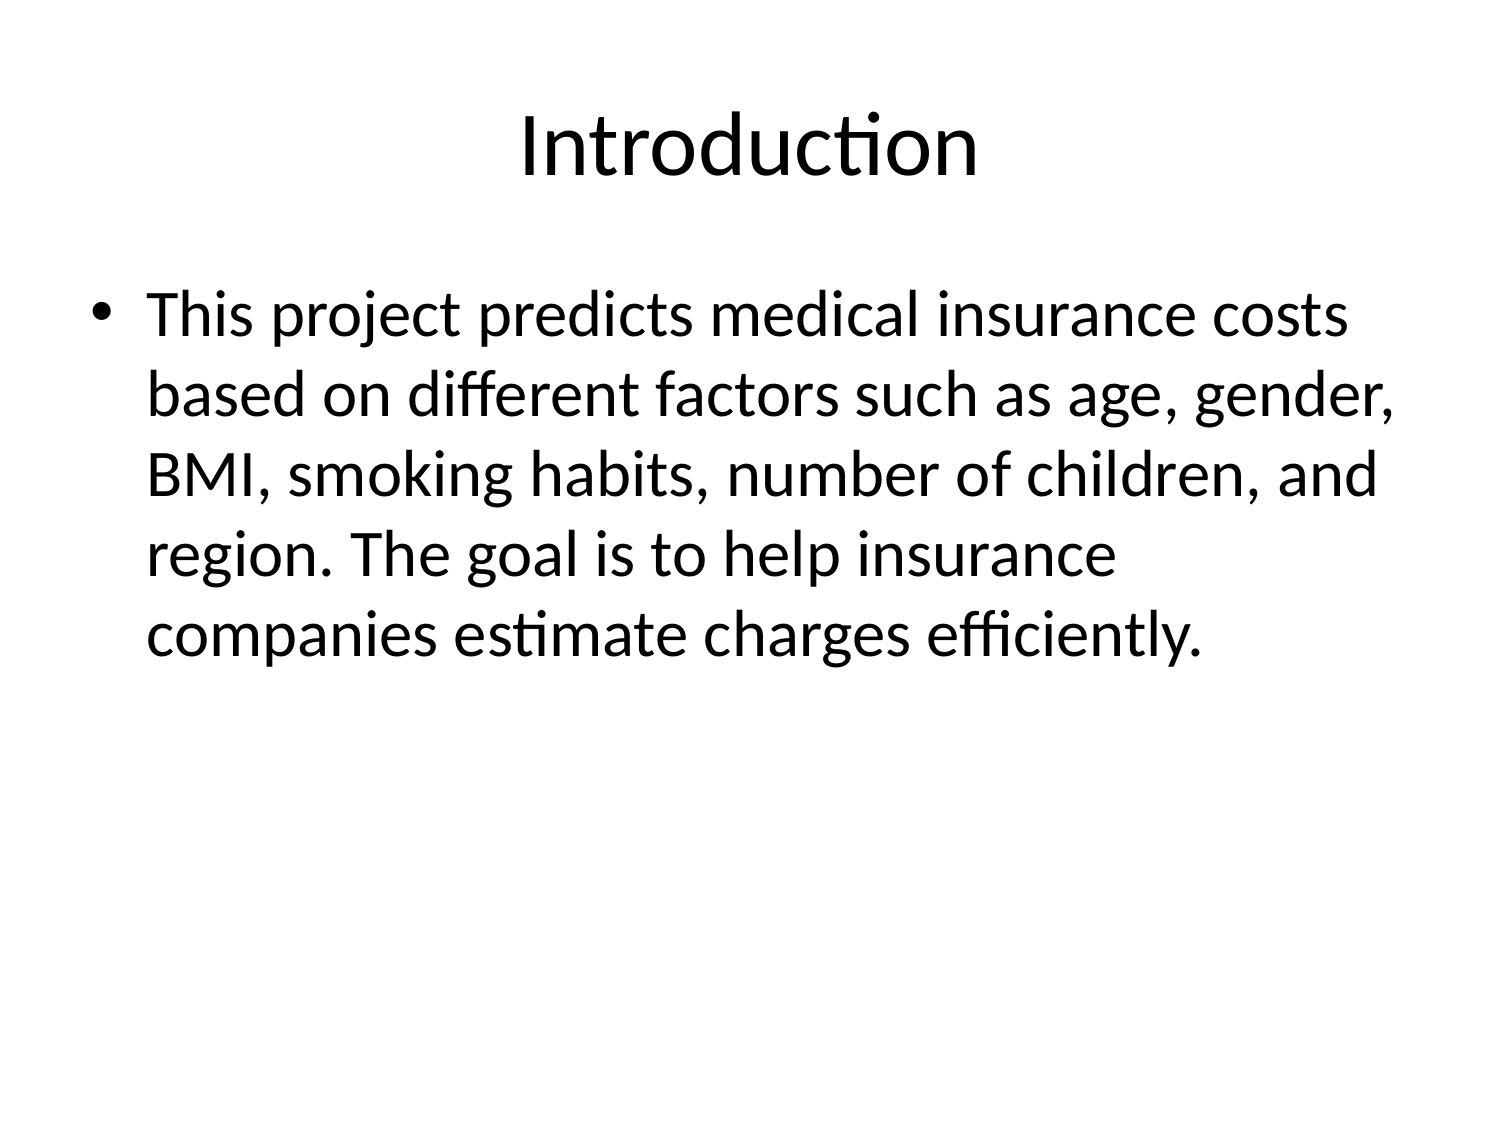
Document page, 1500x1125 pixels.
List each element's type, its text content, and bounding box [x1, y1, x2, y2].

list This project predicts medical insurance costs based on different factors such as age, gender, BMI, smoking habits, number of children, and region. The goal is to help insurance companies estimate charges efficiently. [75, 262, 1425, 1005]
title Introduction [75, 45, 1425, 233]
